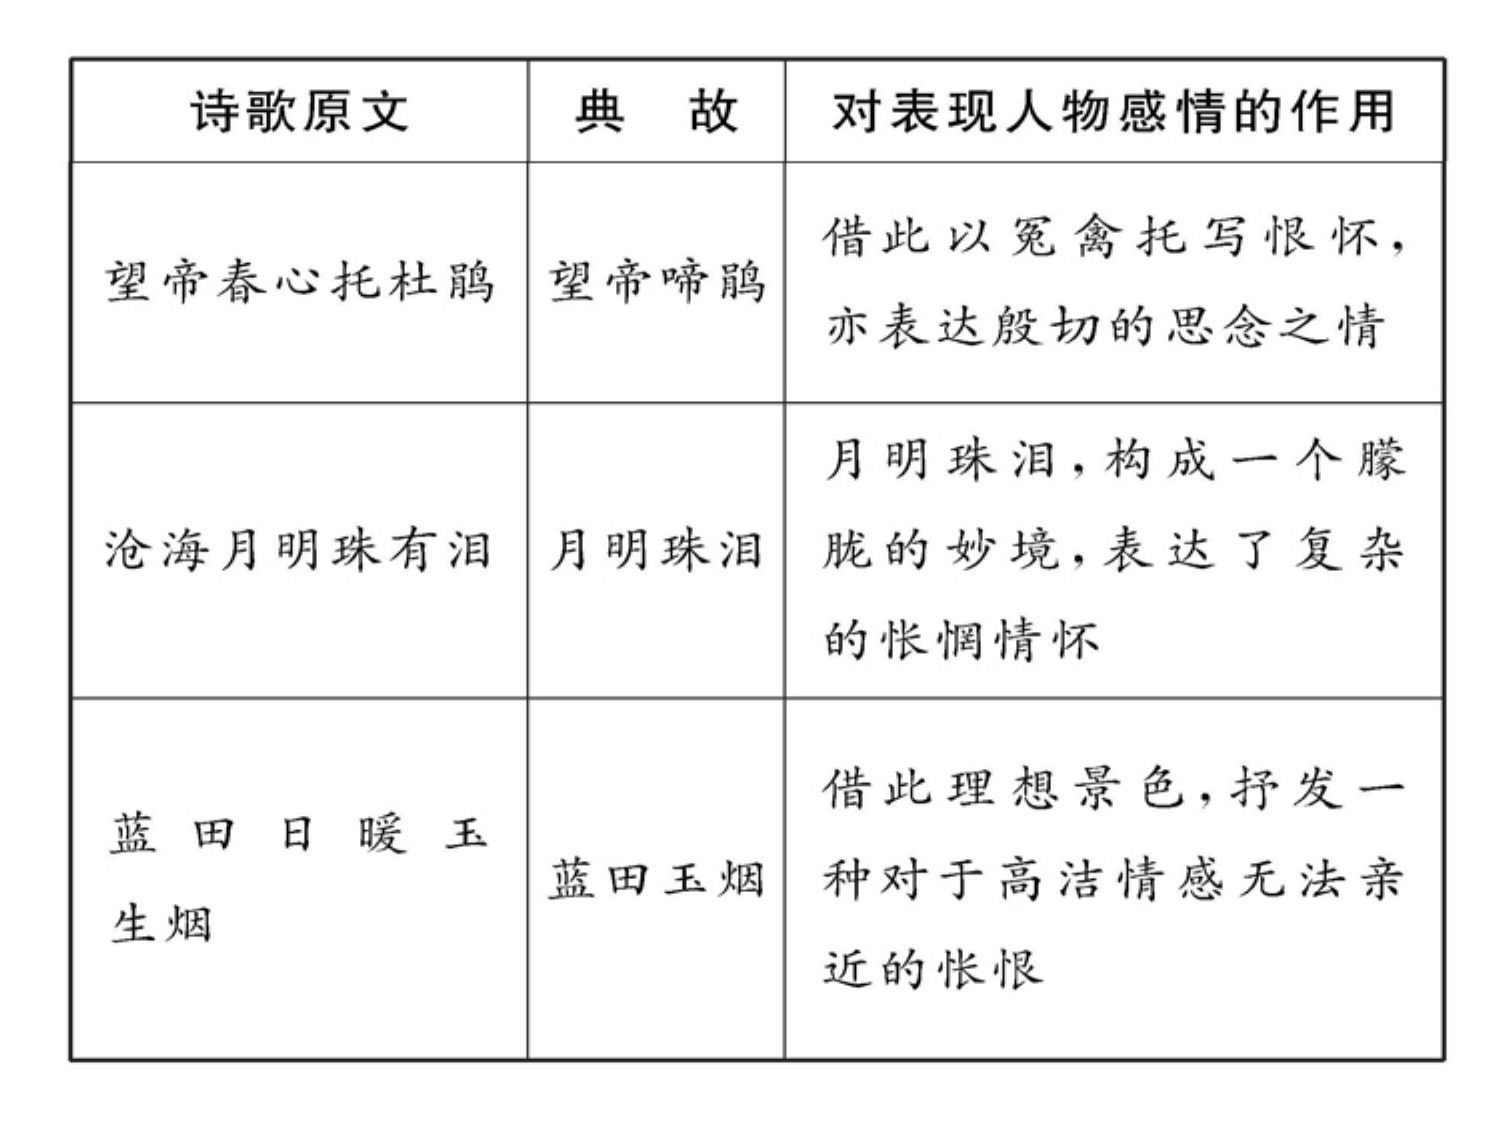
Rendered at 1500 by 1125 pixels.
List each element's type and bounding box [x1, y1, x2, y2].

picture [52, 49, 1459, 1076]
